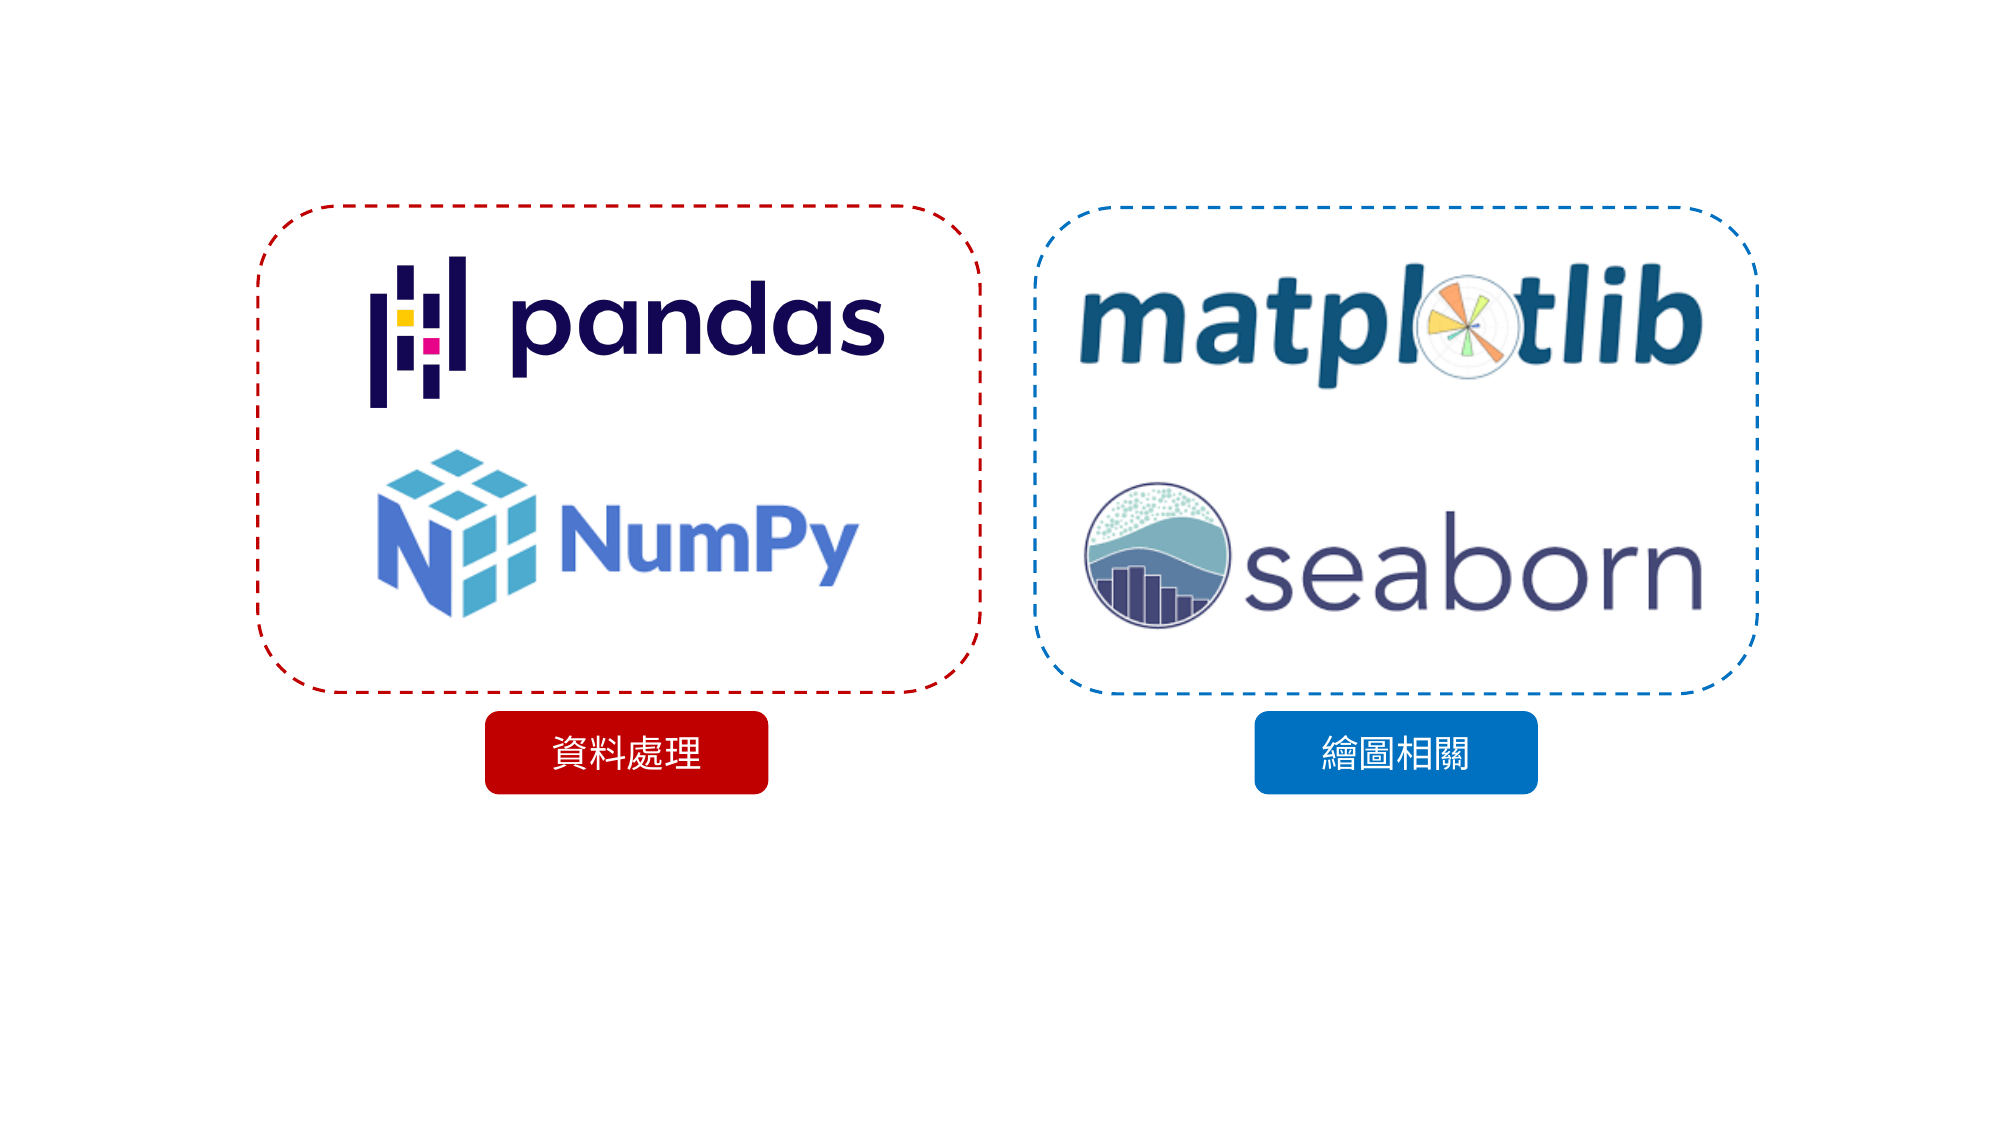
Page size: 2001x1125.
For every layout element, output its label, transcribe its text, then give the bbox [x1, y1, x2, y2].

text_box [256, 204, 982, 694]
text_box 繪圖相關 [1253, 710, 1539, 796]
picture [345, 218, 909, 657]
picture [1072, 470, 1720, 655]
picture [1072, 207, 1711, 446]
text_box 資料處理 [483, 710, 770, 796]
text_box [1033, 214, 1759, 695]
